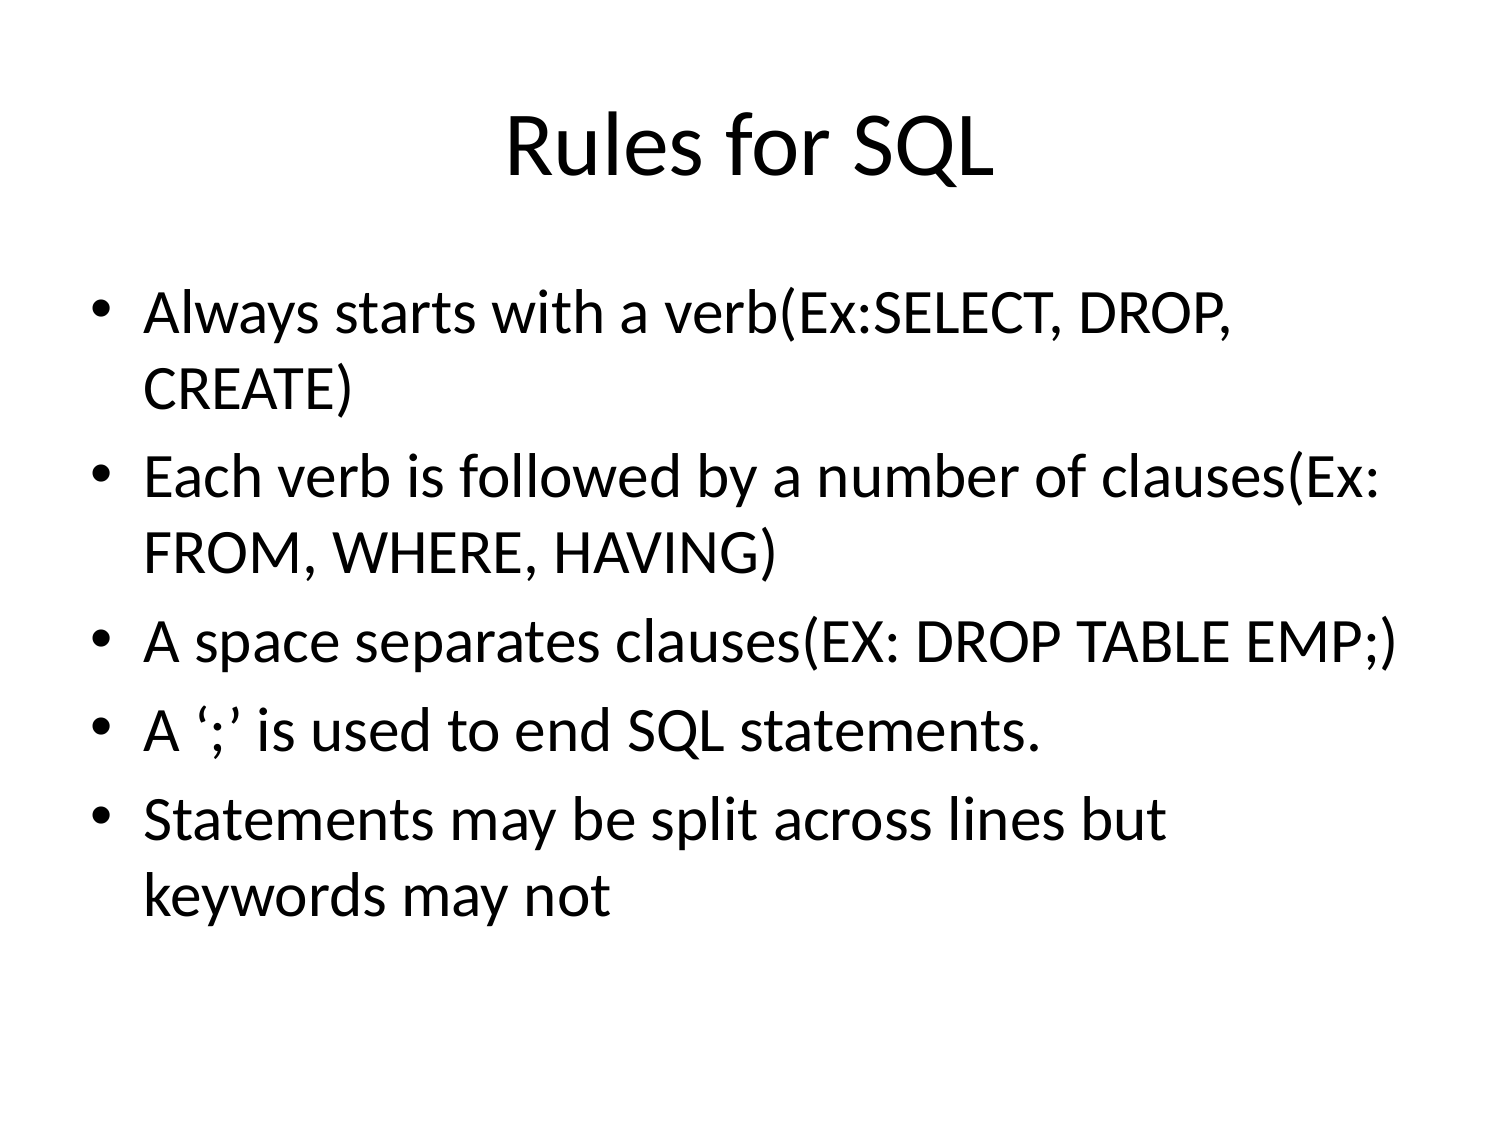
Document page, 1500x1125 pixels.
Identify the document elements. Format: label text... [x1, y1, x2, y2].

list Always starts with a verb(Ex:SELECT, DROP, CREATE) Each verb is followed by a number of clauses(Ex: FROM, WHERE, HAVING) A space separates clauses(EX: DROP TABLE EMP;) A ‘;’ is used to end SQL statements. Statements may be split across lines but keywords may not [75, 262, 1425, 1005]
title Rules for SQL [75, 45, 1425, 233]
